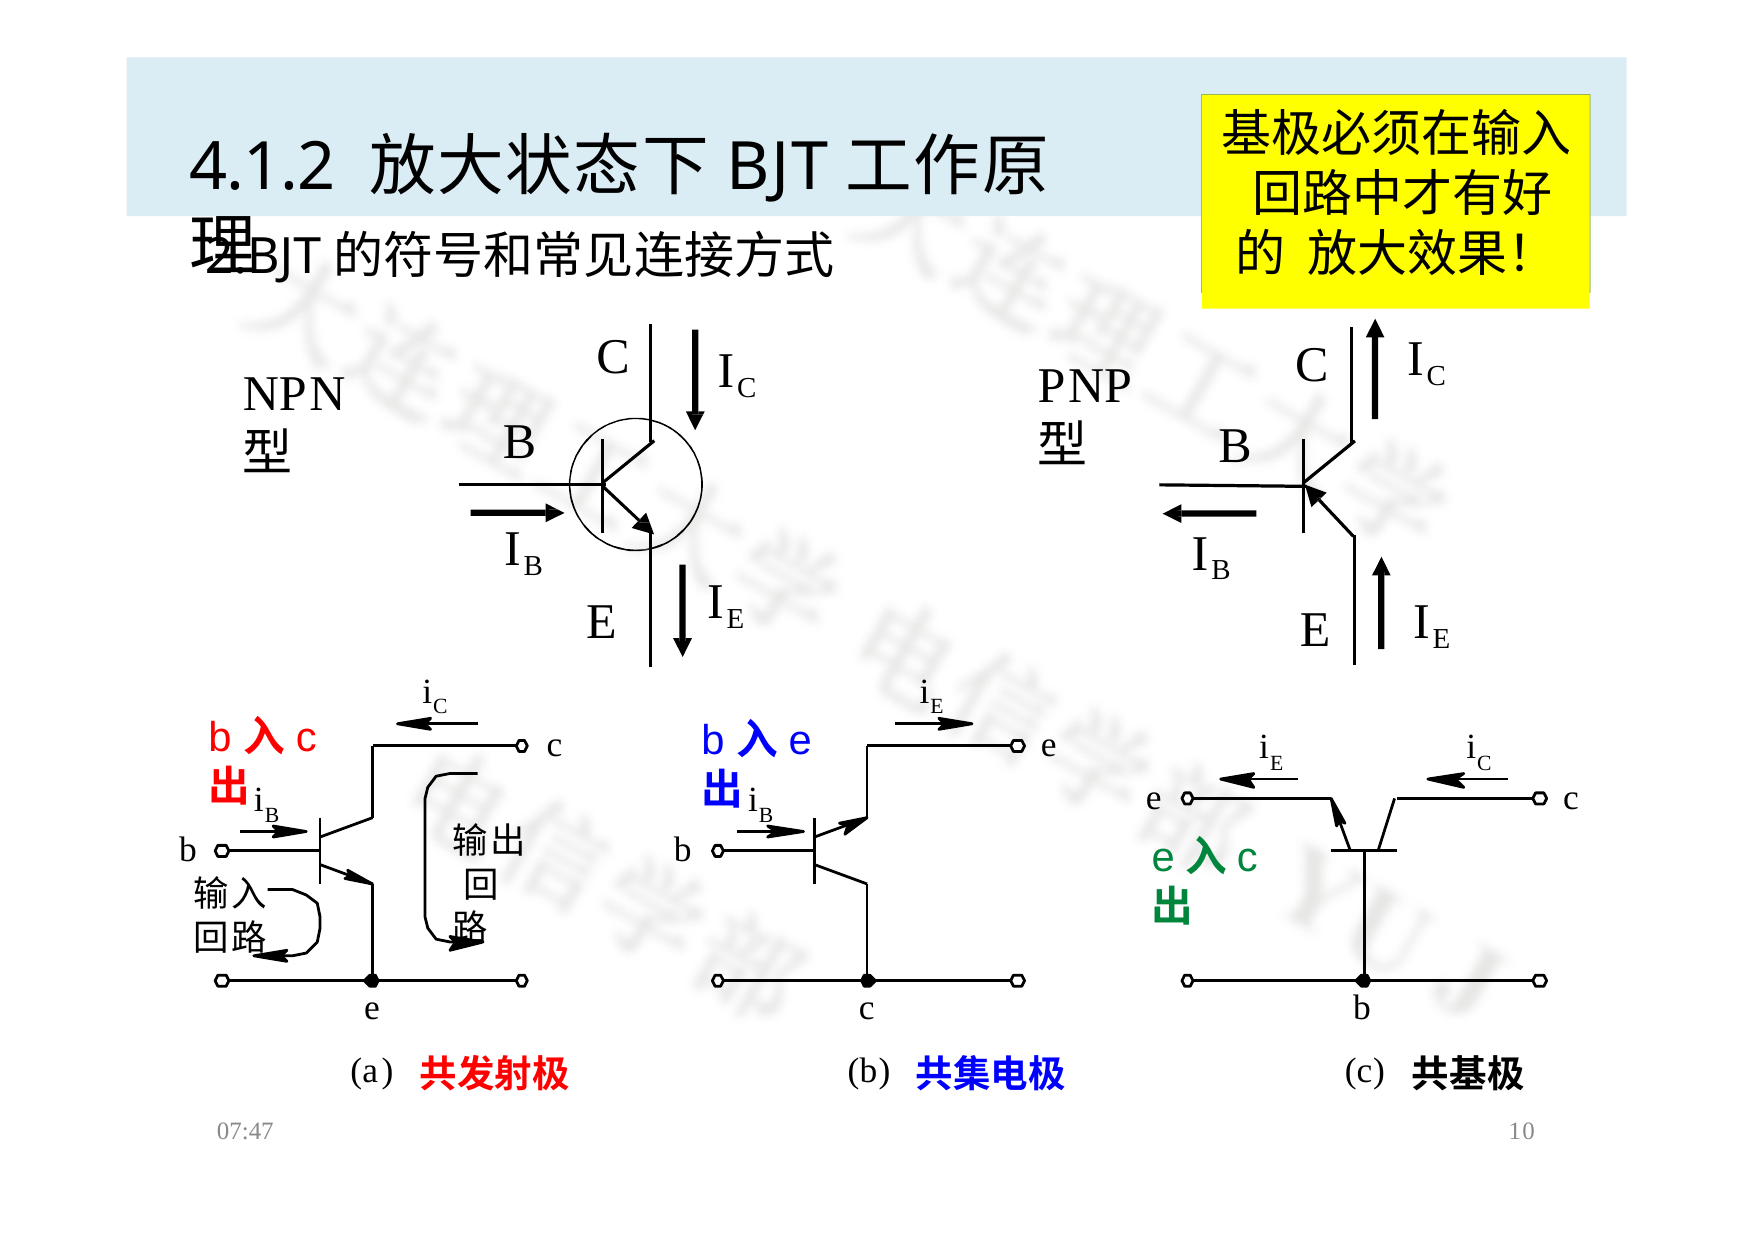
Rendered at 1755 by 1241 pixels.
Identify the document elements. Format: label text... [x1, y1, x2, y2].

picture [126, 217, 1627, 1176]
text_box B [1216, 413, 1254, 473]
text_box [1532, 975, 1547, 987]
text_box e [1143, 774, 1164, 817]
text_box c (b) [845, 962, 892, 1091]
text_box b入e出 [699, 713, 837, 814]
text_box IC [715, 337, 764, 404]
text_box b [177, 826, 199, 870]
text_box [938, 718, 973, 730]
text_box b (c) [1342, 962, 1387, 1091]
text_box PNP型 [1035, 352, 1187, 473]
text_box [470, 503, 565, 522]
text_box b [671, 826, 694, 870]
text_box E [1297, 597, 1336, 657]
text_box C [1293, 332, 1334, 392]
text_box [126, 57, 1627, 217]
text_box IB [502, 515, 548, 582]
text_box NPN型 [240, 360, 398, 481]
text_box [1162, 504, 1257, 523]
text_box IE [705, 568, 751, 635]
text_box e [1038, 721, 1059, 765]
text_box [673, 564, 692, 657]
text_box iC [1464, 721, 1498, 775]
text_box IC [1405, 325, 1453, 392]
text_box [266, 950, 287, 962]
text_box iE [917, 666, 950, 718]
text_box [568, 417, 703, 552]
text_box [516, 740, 528, 752]
text_box B [500, 408, 539, 469]
text_box [839, 817, 868, 835]
text_box C [594, 324, 635, 385]
text_box [1159, 483, 1303, 488]
text_box iE [1257, 721, 1290, 775]
text_box c [544, 721, 565, 765]
text_box [1181, 975, 1194, 987]
text_box 输入 [190, 870, 273, 914]
slide_number 10 [1506, 1117, 1541, 1241]
text_box [1010, 740, 1025, 752]
text_box [1427, 773, 1464, 788]
text_box E [583, 589, 622, 650]
text_box c [1561, 774, 1581, 817]
text_box [1371, 556, 1391, 650]
text_box 2.BJT的符号和常见连接方式 [202, 223, 836, 284]
text_box e (a) [348, 962, 395, 1091]
text_box [516, 975, 528, 987]
text_box [685, 329, 705, 431]
text_box [1181, 792, 1194, 804]
text_box 回路 [190, 914, 273, 958]
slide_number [214, 1117, 277, 1241]
text_box [273, 828, 307, 838]
text_box [345, 870, 373, 885]
text_box [1305, 484, 1354, 538]
text_box iB [251, 811, 286, 828]
title 基极必须在输入 回路中才有好的 放大效果！ [1201, 95, 1590, 309]
text_box [1365, 318, 1385, 420]
text_box [1331, 798, 1345, 827]
text_box IE [1411, 588, 1457, 655]
text_box [601, 485, 655, 535]
text_box [215, 975, 229, 987]
text_box 输出 回路 [450, 816, 533, 948]
text_box 共发射极 [417, 1050, 573, 1096]
text_box [712, 845, 724, 857]
text_box e入c出 [1149, 830, 1285, 931]
text_box [273, 889, 321, 956]
text_box [1010, 975, 1025, 987]
text_box [601, 439, 656, 485]
text_box [767, 827, 804, 838]
text_box [712, 975, 724, 987]
text_box IB [1189, 519, 1236, 586]
text_box [397, 718, 431, 730]
text_box [1302, 439, 1356, 485]
text_box b入c出 [206, 710, 344, 811]
text_box iC [420, 666, 454, 718]
text_box 4.1.2 放大状态下BJT工作原理 [187, 122, 1093, 283]
text_box 共集电极 [913, 1050, 1069, 1096]
text_box [425, 773, 478, 942]
text_box [215, 845, 229, 857]
text_box iB [746, 814, 780, 828]
text_box [1220, 773, 1254, 788]
text_box [1532, 792, 1547, 804]
text_box 共基极 [1409, 1050, 1527, 1096]
